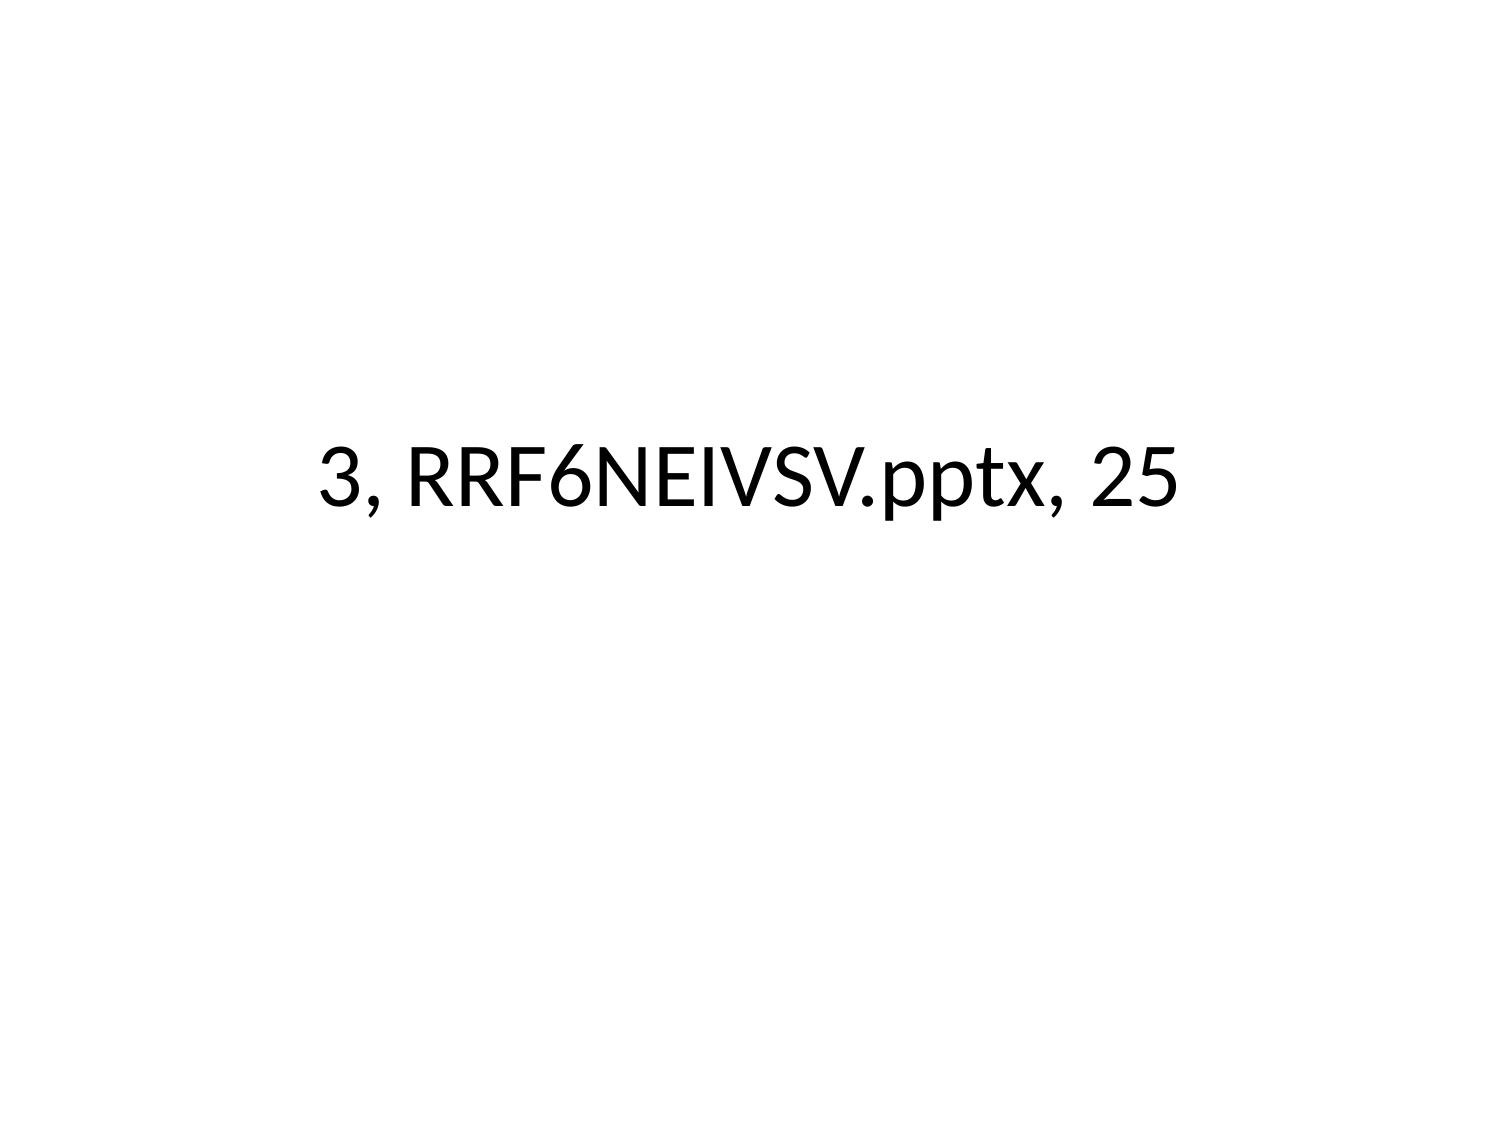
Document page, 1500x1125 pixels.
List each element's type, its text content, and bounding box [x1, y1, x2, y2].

title 3, RRF6NEIVSV.pptx, 25 [112, 349, 1388, 591]
